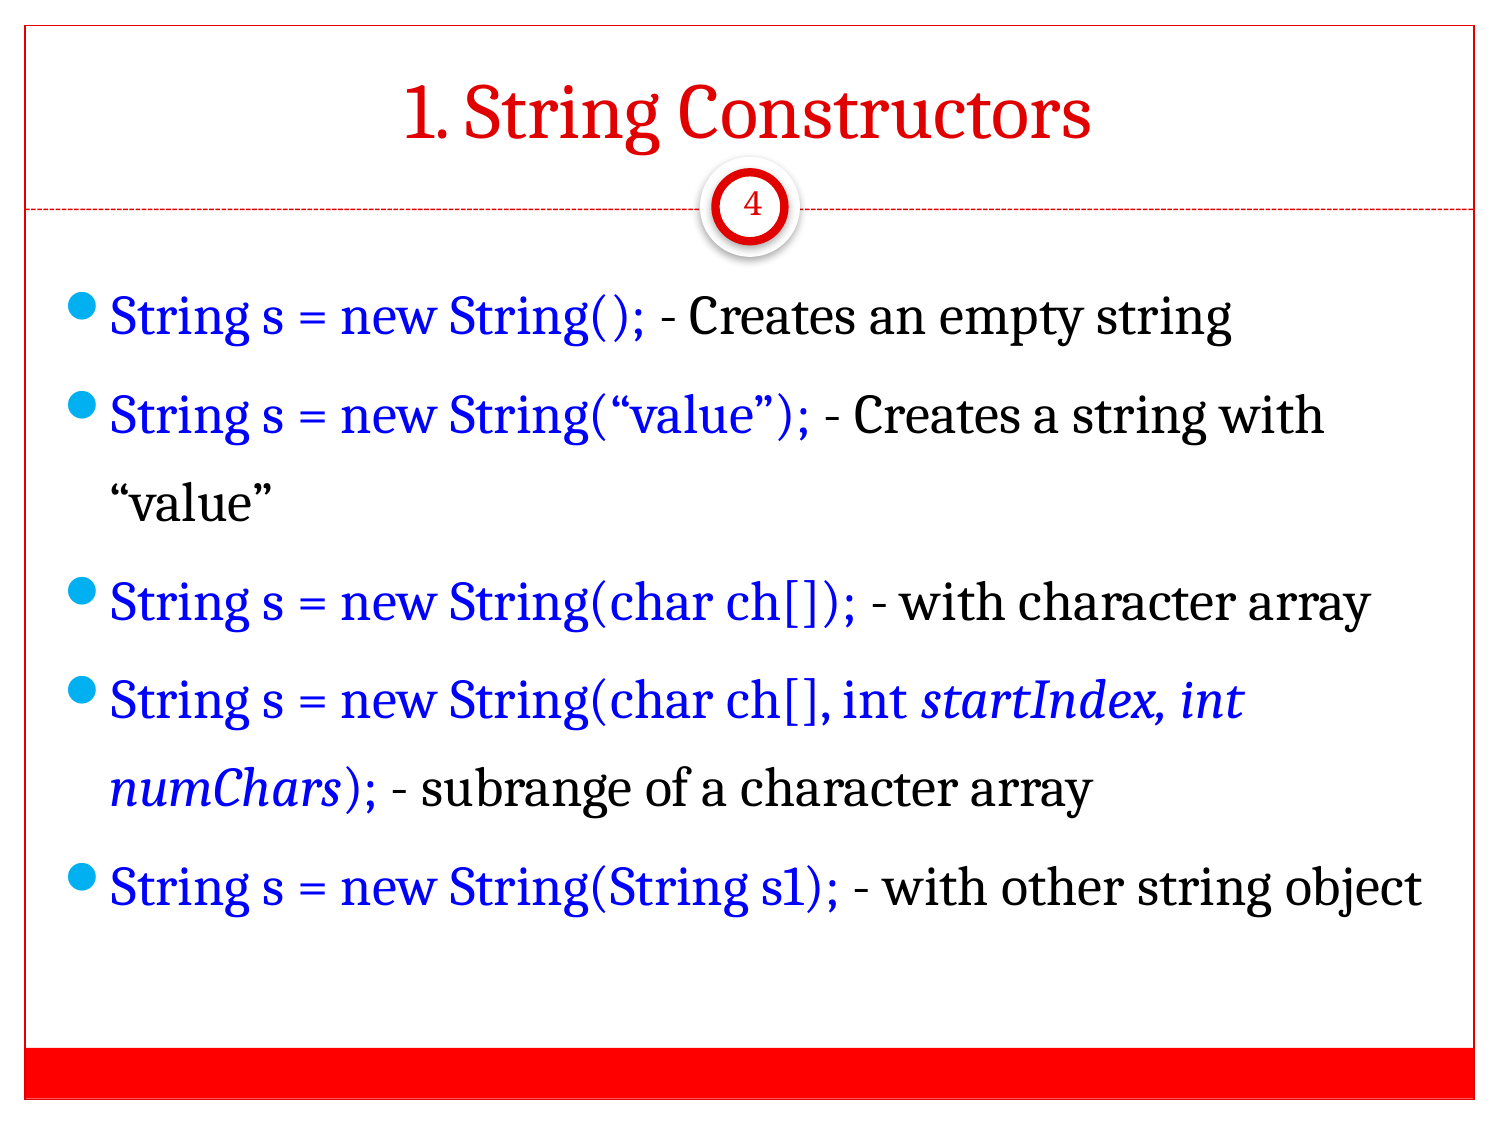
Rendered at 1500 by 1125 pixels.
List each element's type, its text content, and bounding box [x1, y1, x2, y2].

list String s = new String(); - Creates an empty string String s = new String(“value”); - Creates a string with “value” String s = new String(char ch[]); - with character array String s = new String(char ch[], int startIndex, int numChars); - subrange of a character array String s = new String(String s1); - with other string object [49, 250, 1445, 1001]
title 1. String Constructors [49, 37, 1450, 162]
slide_number 4 [715, 168, 791, 241]
